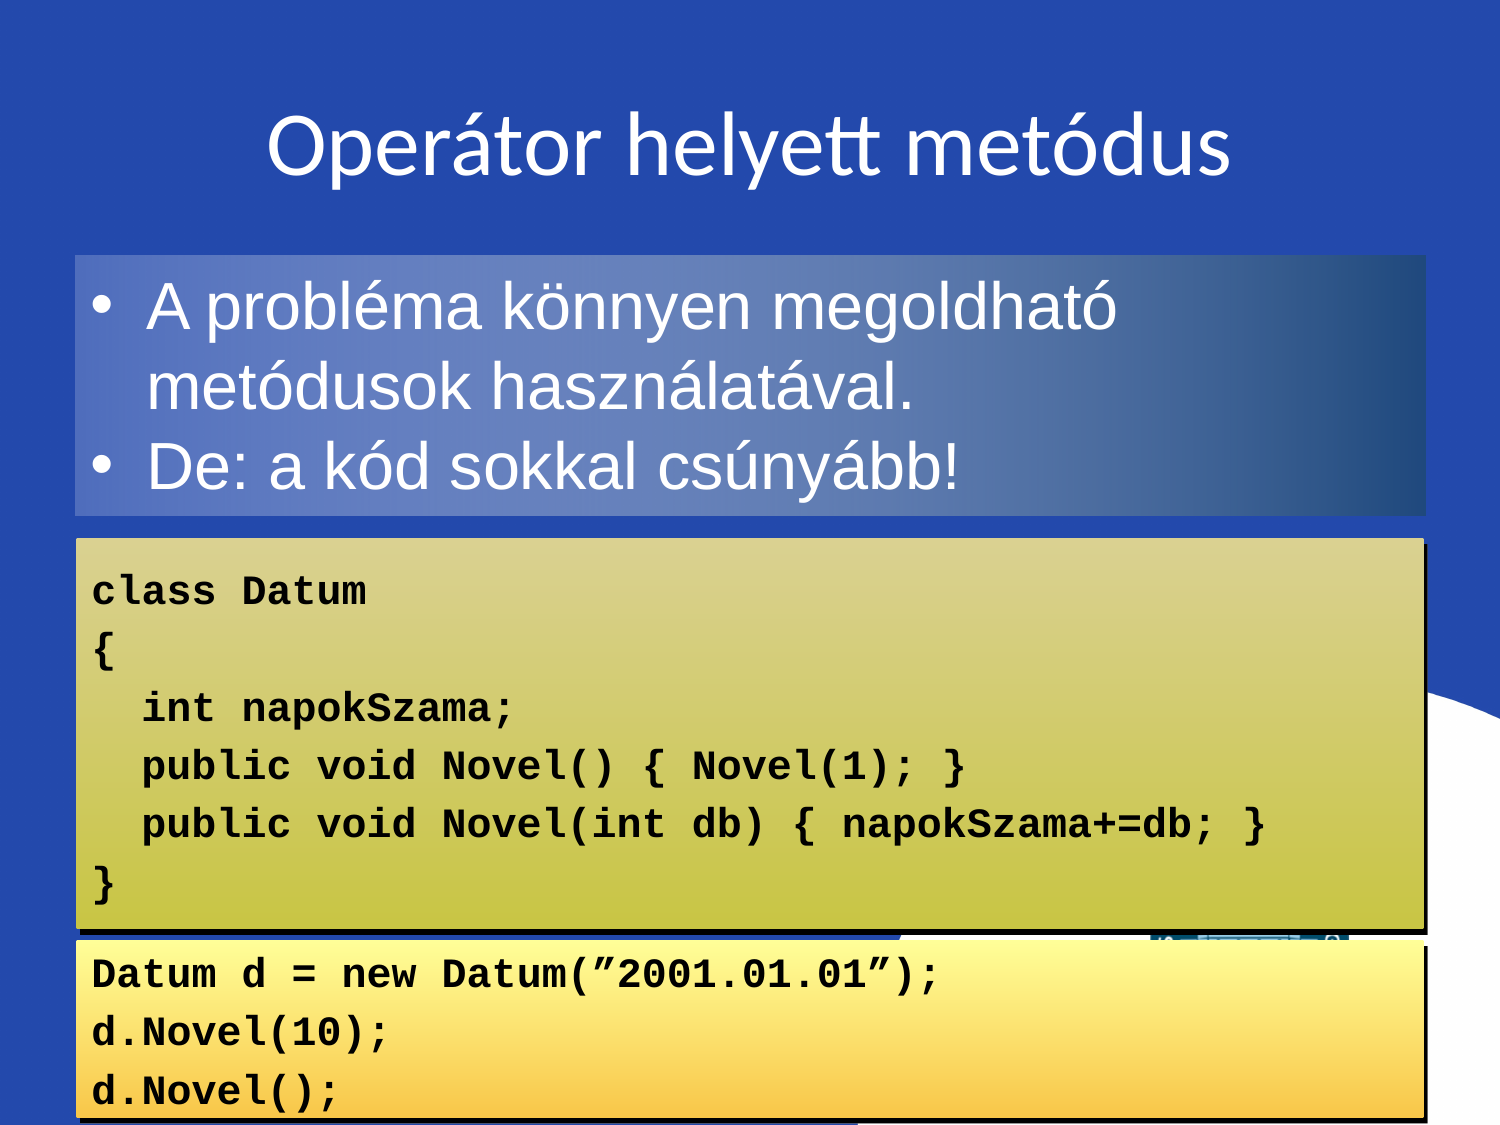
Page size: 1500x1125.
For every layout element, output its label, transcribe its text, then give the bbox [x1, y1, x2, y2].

title Operátor helyett metódus [75, 45, 1425, 233]
text_box class Datum { int napokSzama; public void Novel() { Novel(1); } public void Novel(int db) { napokSzama+=db; } } [76, 538, 1424, 929]
picture [0, 0, 1500, 1125]
text_box Datum d = new Datum(”2001.01.01”); d.Novel(10); d.Novel(); [76, 940, 1424, 1118]
list A probléma könnyen megoldható metódusok használatával. De: a kód sokkal csúnyább! [75, 255, 1425, 516]
